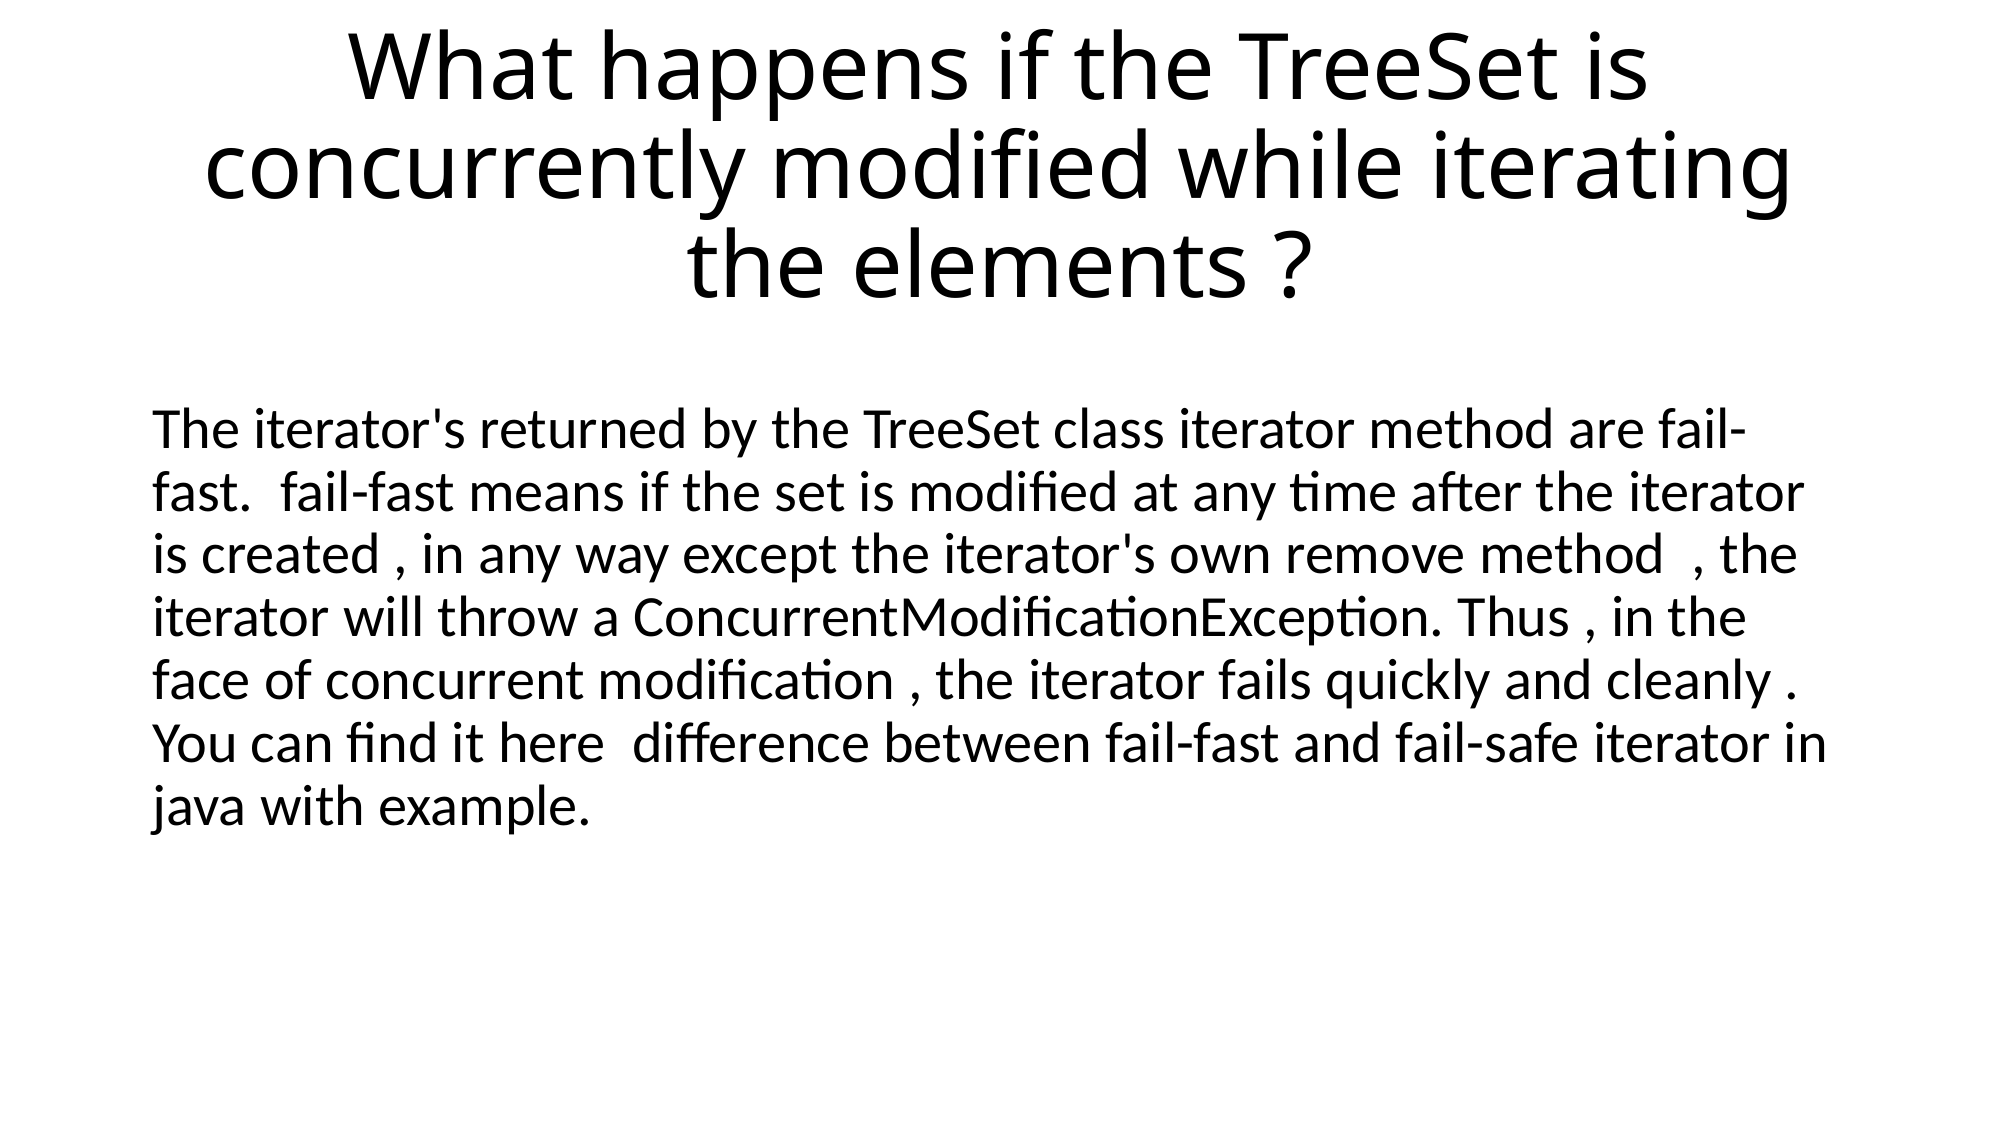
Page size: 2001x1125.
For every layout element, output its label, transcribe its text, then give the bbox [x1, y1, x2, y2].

list The iterator's returned by the TreeSet class iterator method are fail-fast. fail-fast means if the set is modified at any time after the iterator is created , in any way except the iterator's own remove method , the iterator will throw a ConcurrentModificationException. Thus , in the face of concurrent modification , the iterator fails quickly and cleanly . You can find it here difference between fail-fast and fail-safe iterator in java with example. [137, 299, 1863, 1014]
title What happens if the TreeSet is concurrently modified while iterating the elements ? [137, 59, 1863, 278]
